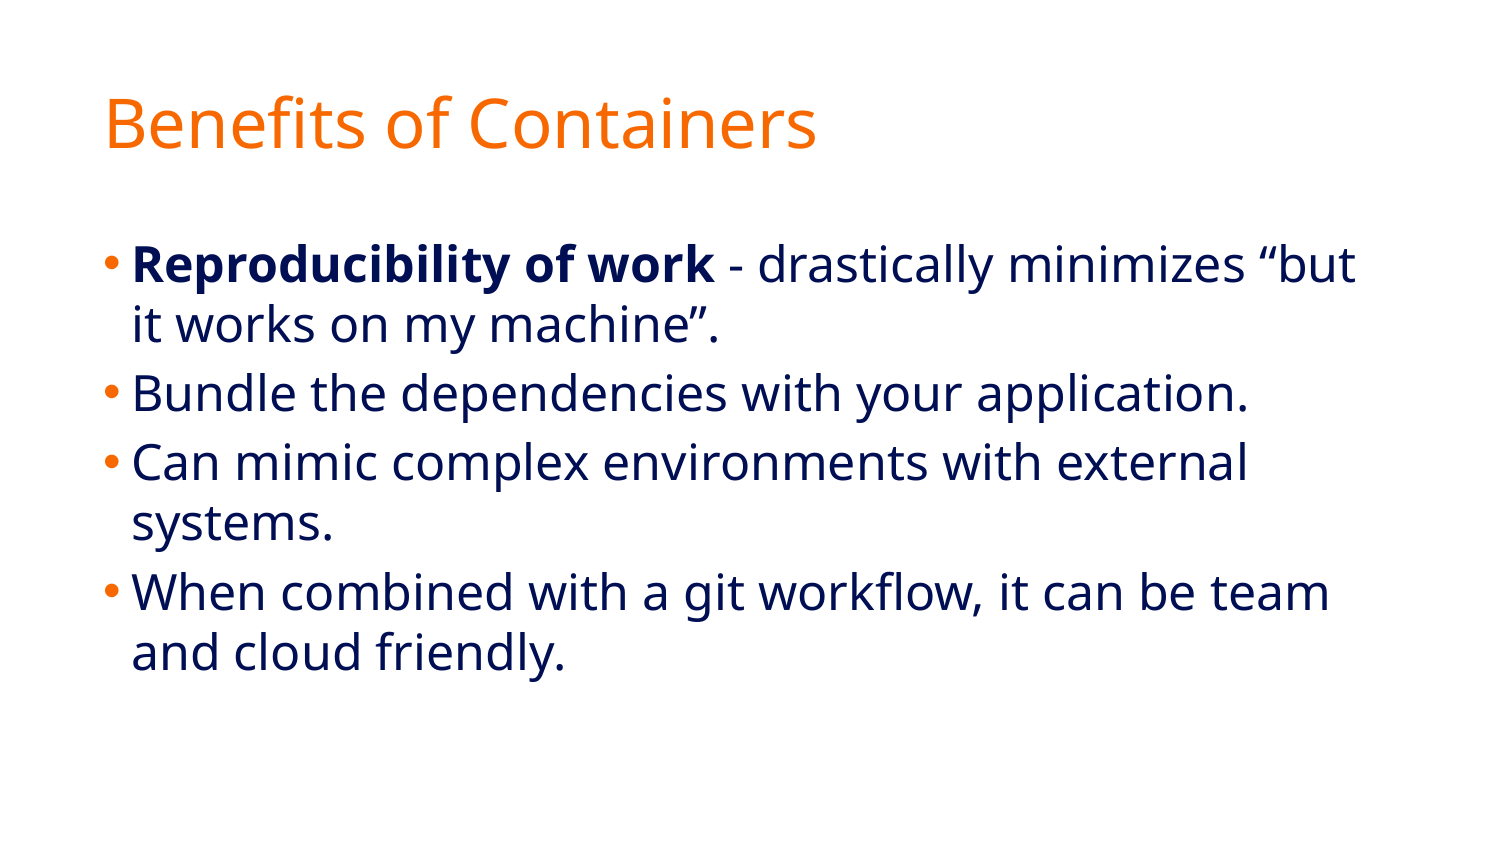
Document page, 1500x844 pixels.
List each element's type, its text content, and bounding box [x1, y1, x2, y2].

title Benefits of Containers [103, 44, 1397, 208]
list Reproducibility of work - drastically minimizes “but it works on my machine”. Bundle the dependencies with your application. Can mimic complex environments with external systems. When combined with a git workflow, it can be team and cloud friendly. [103, 224, 1397, 761]
